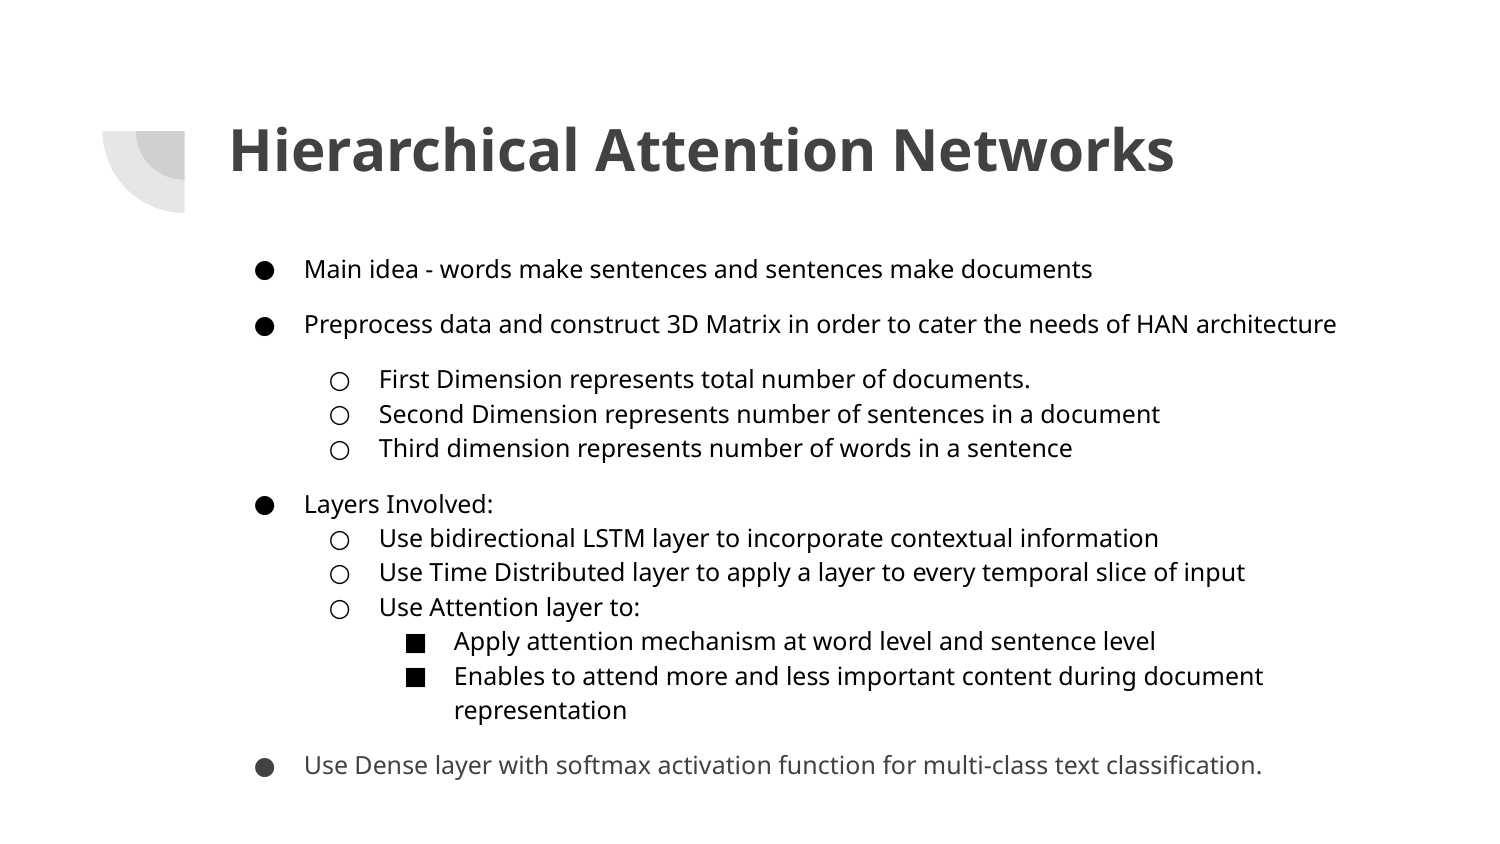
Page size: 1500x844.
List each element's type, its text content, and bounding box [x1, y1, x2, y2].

list Main idea - words make sentences and sentences make documents Preprocess data and construct 3D Matrix in order to cater the needs of HAN architecture First Dimension represents total number of documents. Second Dimension represents number of sentences in a document Third dimension represents number of words in a sentence Layers Involved: Use bidirectional LSTM layer to incorporate contextual information Use Time Distributed layer to apply a layer to every temporal slice of input Use Attention layer to: Apply attention mechanism at word level and sentence level Enables to attend more and less important content during document representation Use Dense layer with softmax activation function for multi-class text classification. [213, 233, 1368, 782]
title Hierarchical Attention Networks [213, 98, 1368, 233]
